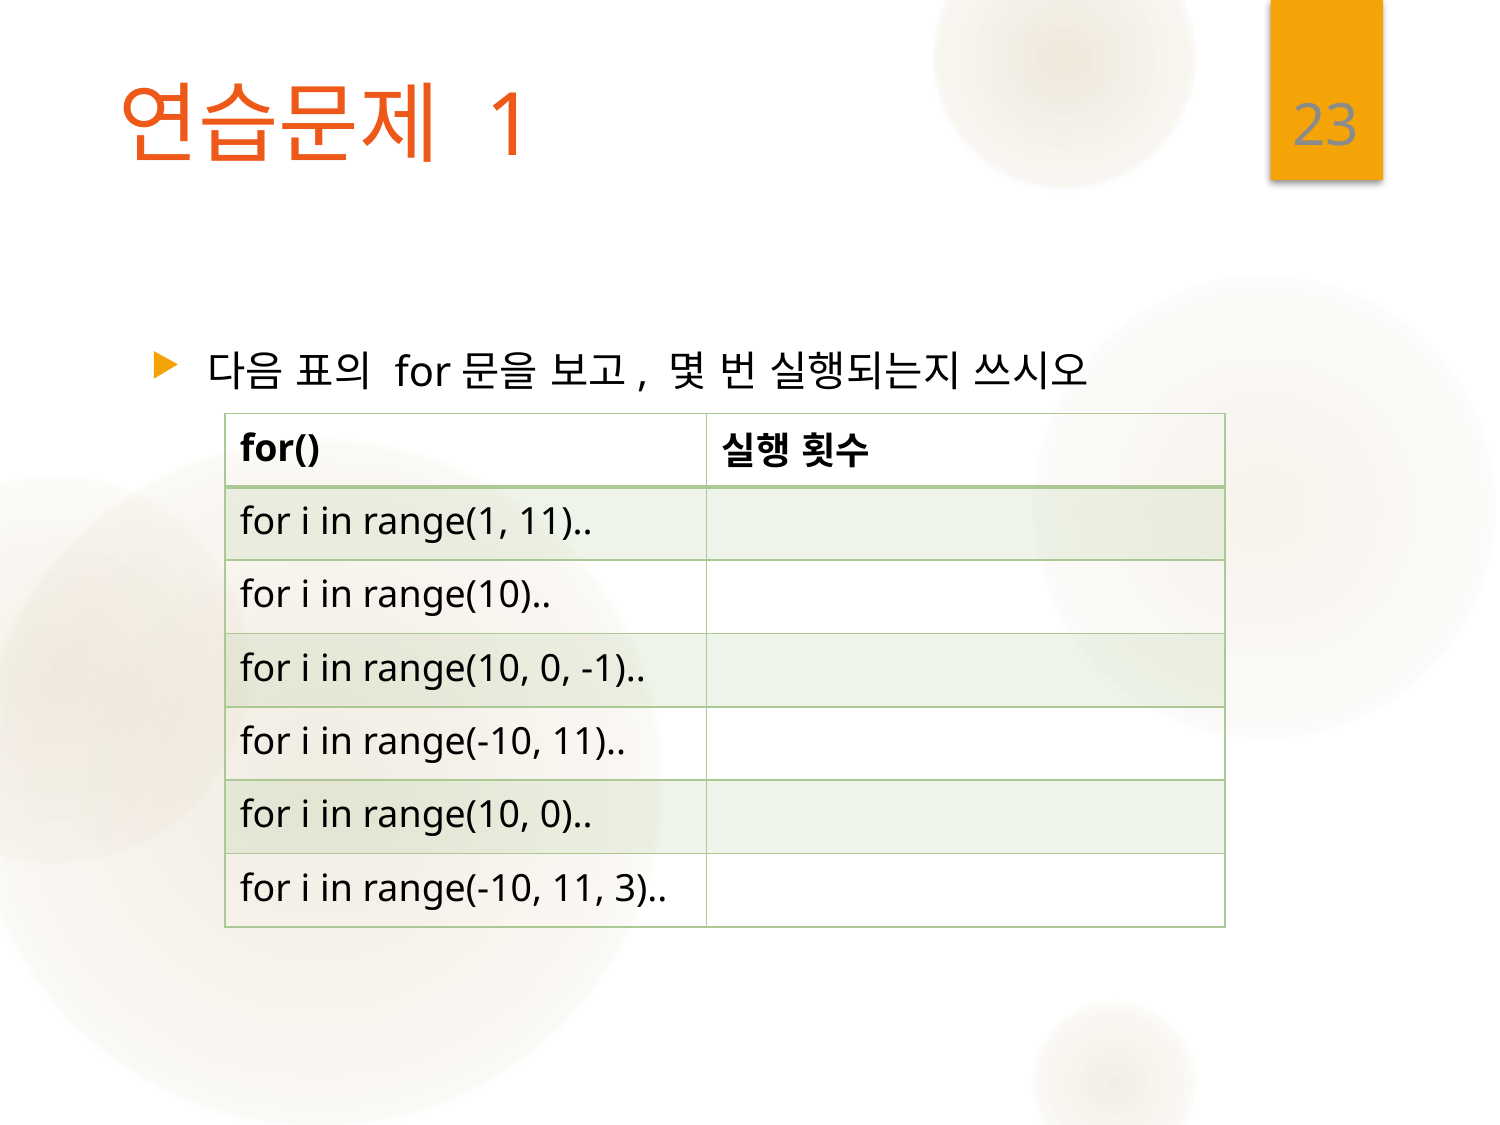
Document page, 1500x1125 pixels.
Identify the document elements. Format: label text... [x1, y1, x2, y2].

table_cell for i in range(1, 11).. [226, 489, 706, 559]
title 연습문제 1 [103, 59, 1466, 278]
table_cell for i in range(10, 0).. [226, 781, 706, 853]
table_cell [707, 489, 1224, 559]
table_cell [707, 854, 1224, 926]
table_cell for i in range(-10, 11).. [226, 708, 706, 779]
table_cell [707, 561, 1224, 633]
table_header 실행 횟수 [707, 414, 1224, 485]
table_cell [707, 634, 1224, 706]
table_cell [707, 781, 1224, 853]
table_cell for i in range(10).. [226, 561, 706, 633]
table_cell [707, 708, 1224, 779]
list 다음 표의 for문을 보고, 몇 번 실행되는지 쓰시오 [135, 336, 1237, 1025]
table_header for() [226, 414, 706, 485]
slide_number 23 [1273, 48, 1378, 175]
table_cell for i in range(-10, 11, 3).. [226, 854, 706, 926]
table_cell for i in range(10, 0, -1).. [226, 634, 706, 706]
